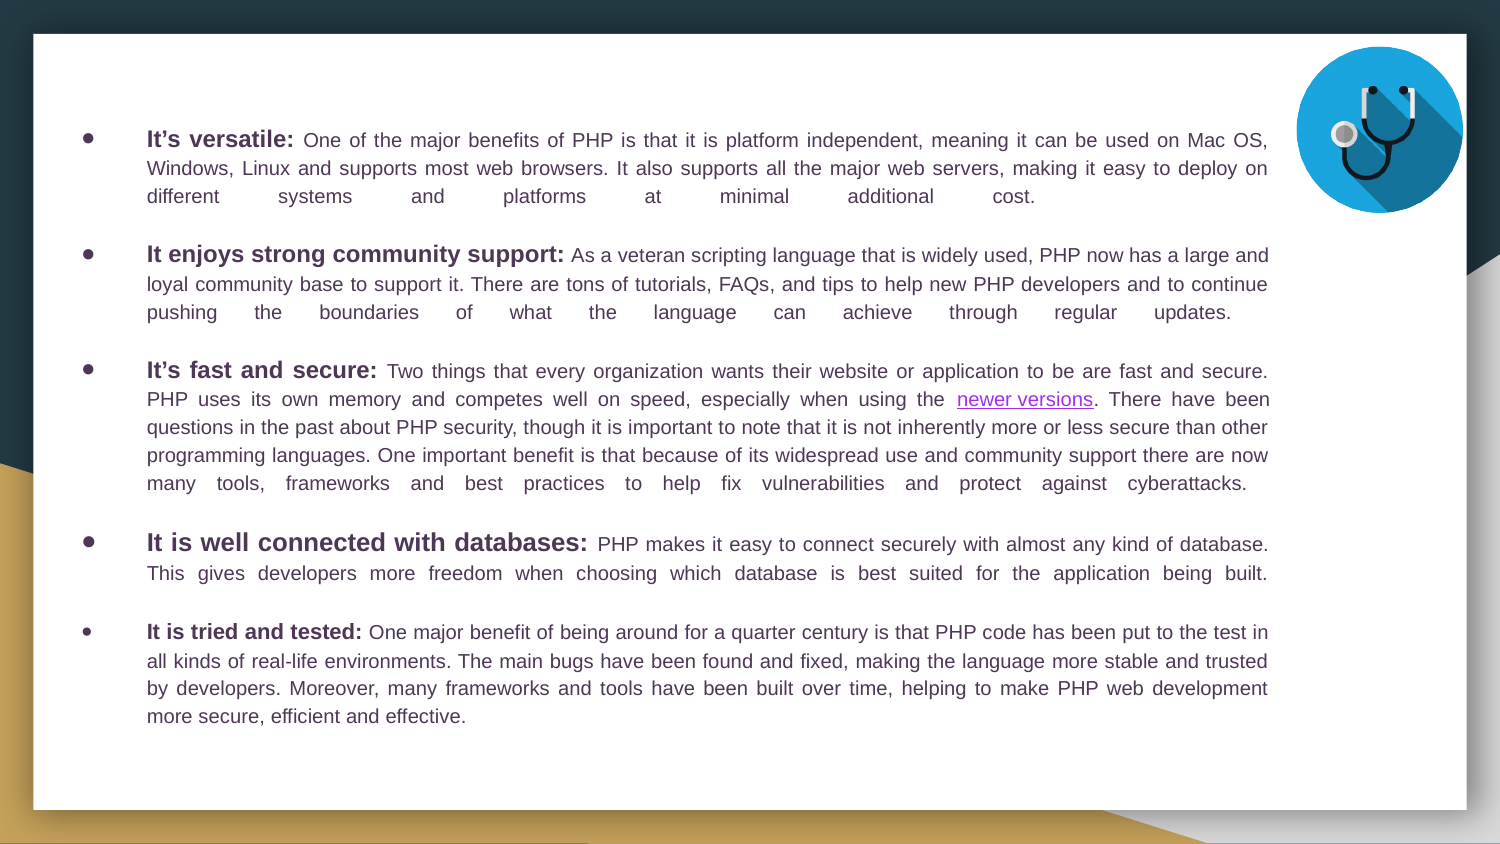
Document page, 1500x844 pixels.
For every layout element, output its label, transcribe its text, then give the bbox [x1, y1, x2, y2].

list It’s versatile: One of the major benefits of PHP is that it is platform independent, meaning it can be used on Mac OS, Windows, Linux and supports most web browsers. It also supports all the major web servers, making it easy to deploy on different systems and platforms at minimal additional cost. It enjoys strong community support: As a veteran scripting language that is widely used, PHP now has a large and loyal community base to support it. There are tons of tutorials, FAQs, and tips to help new PHP developers and to continue pushing the boundaries of what the language can achieve through regular updates. It’s fast and secure: Two things that every organization wants their website or application to be are fast and secure. PHP uses its own memory and competes well on speed, especially when using the newer versions. There have been questions in the past about PHP security, though it is important to note that it is not inherently more or less secure than other programming languages. One important benefit is that because of its widespread use and community support there are now many tools, frameworks and best practices to help fix vulnerabilities and protect against cyberattacks. It is well connected with databases: PHP makes it easy to connect securely with almost any kind of database. This gives developers more freedom when choosing which database is best suited for the application being built. It is tried and tested: One major benefit of being around for a quarter century is that PHP code has been put to the test in all kinds of real-life environments. The main bugs have been found and fixed, making the language more stable and trusted by developers. Moreover, many frameworks and tools have been built over time, helping to make PHP web development more secure, efficient and effective. [65, 103, 1286, 806]
picture [1287, 37, 1472, 222]
